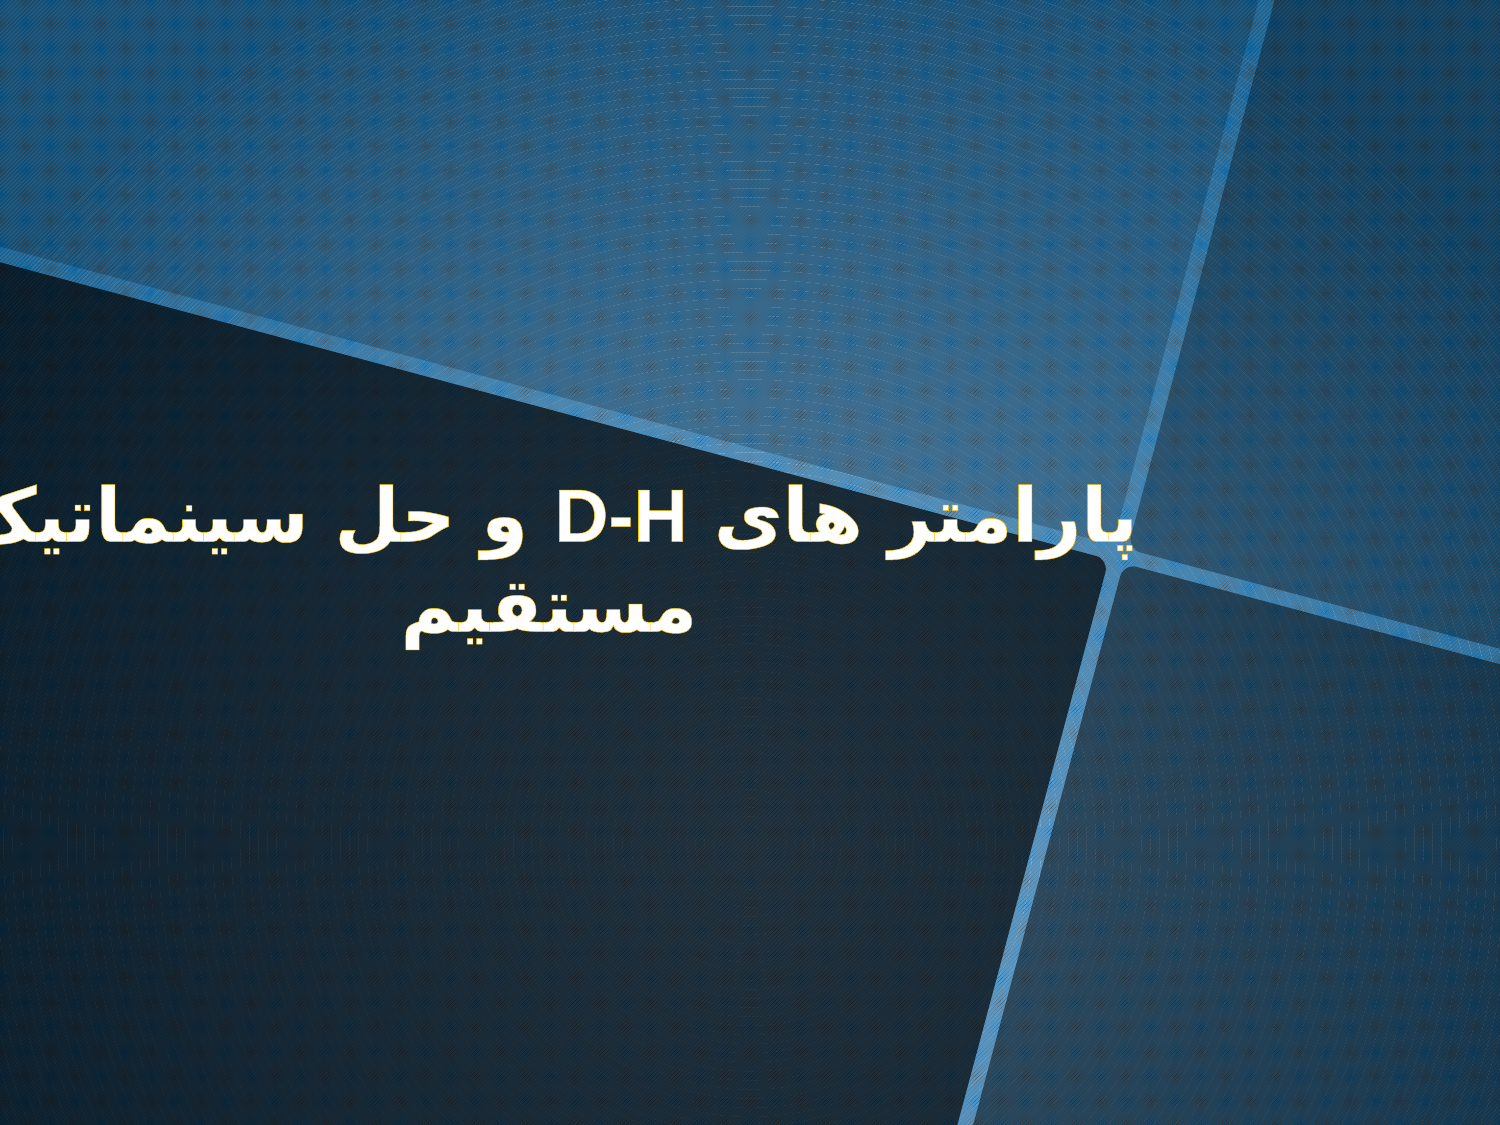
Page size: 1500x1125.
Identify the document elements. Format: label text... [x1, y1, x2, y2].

text_box پارامتر های D-H و حل سینماتیک مستقیم [0, 503, 1211, 655]
